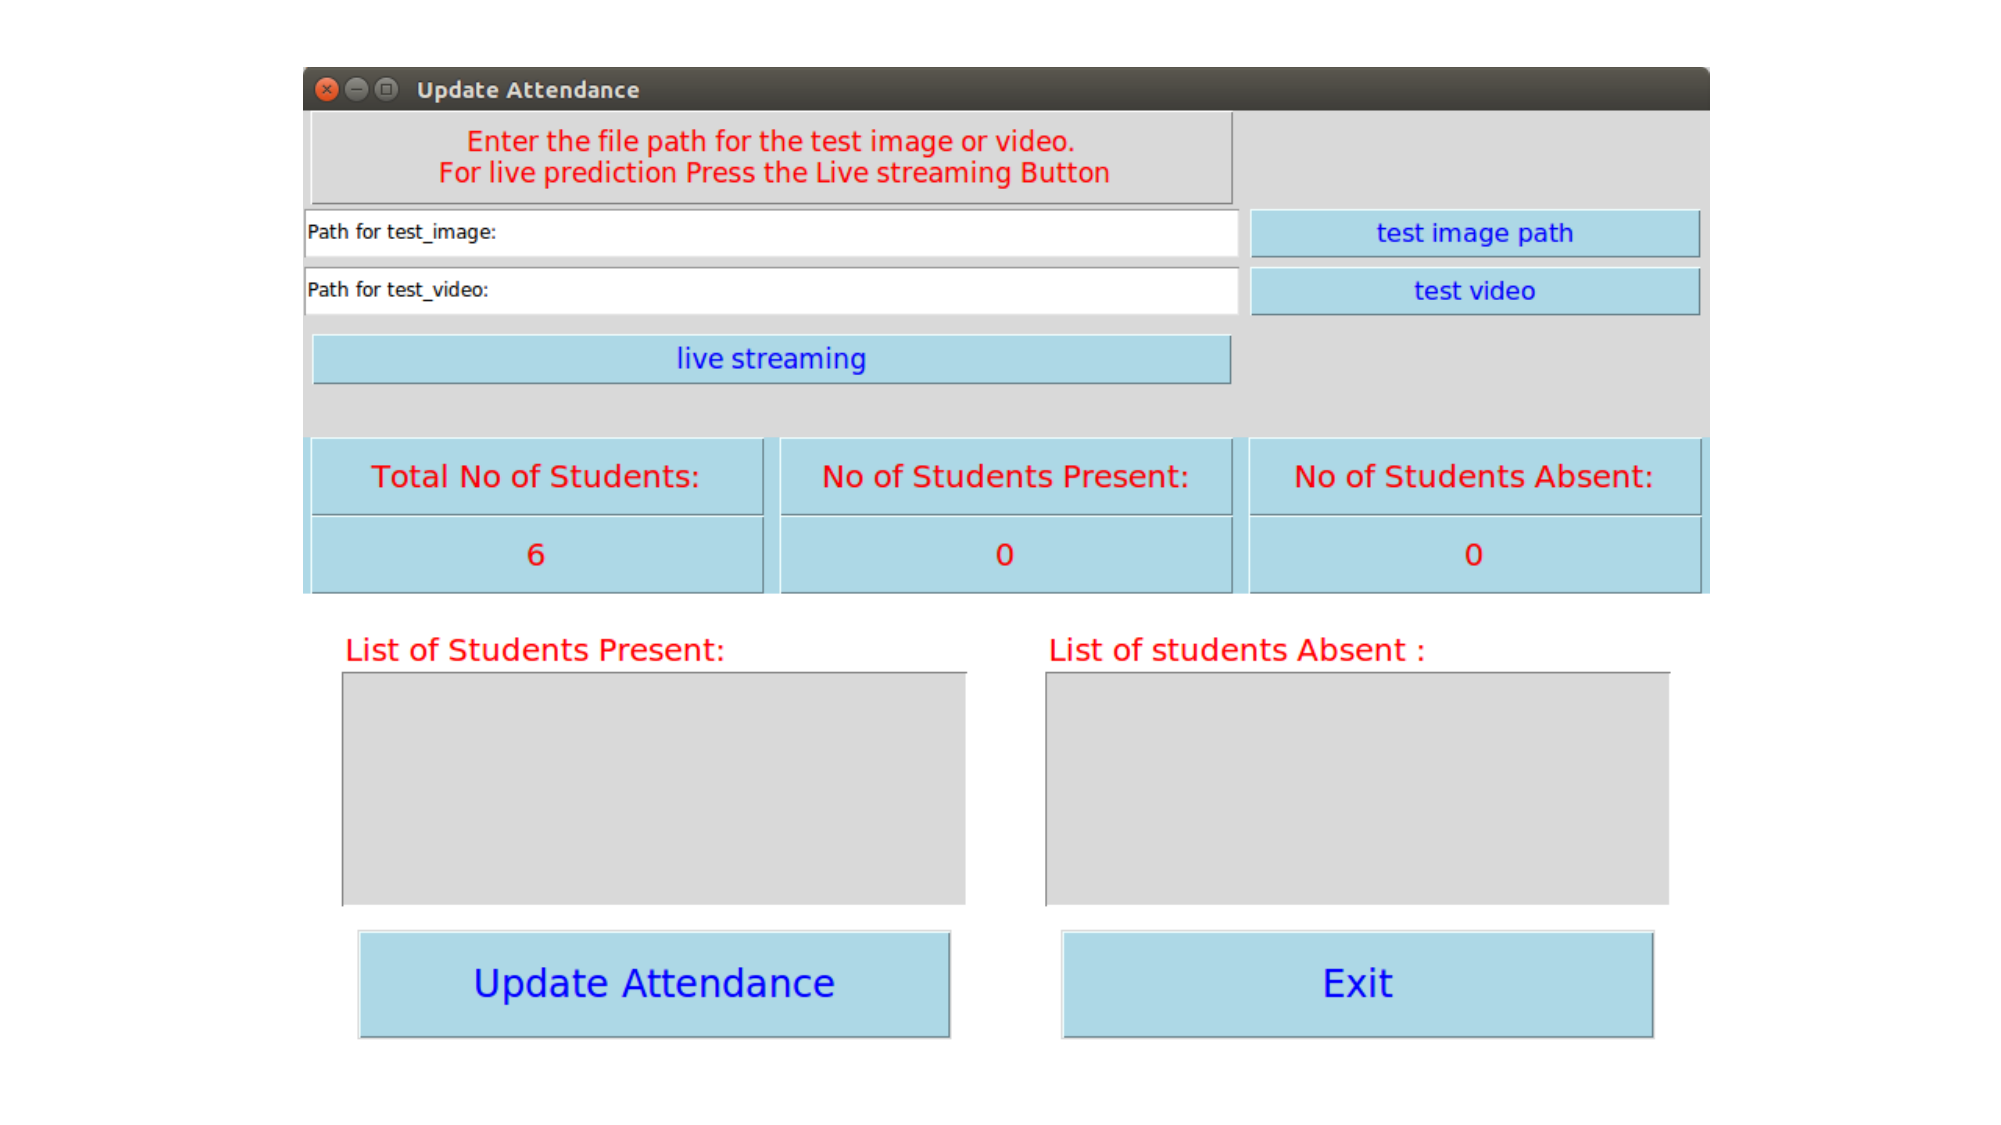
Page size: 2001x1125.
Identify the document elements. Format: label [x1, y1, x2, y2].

picture [303, 66, 1711, 1063]
